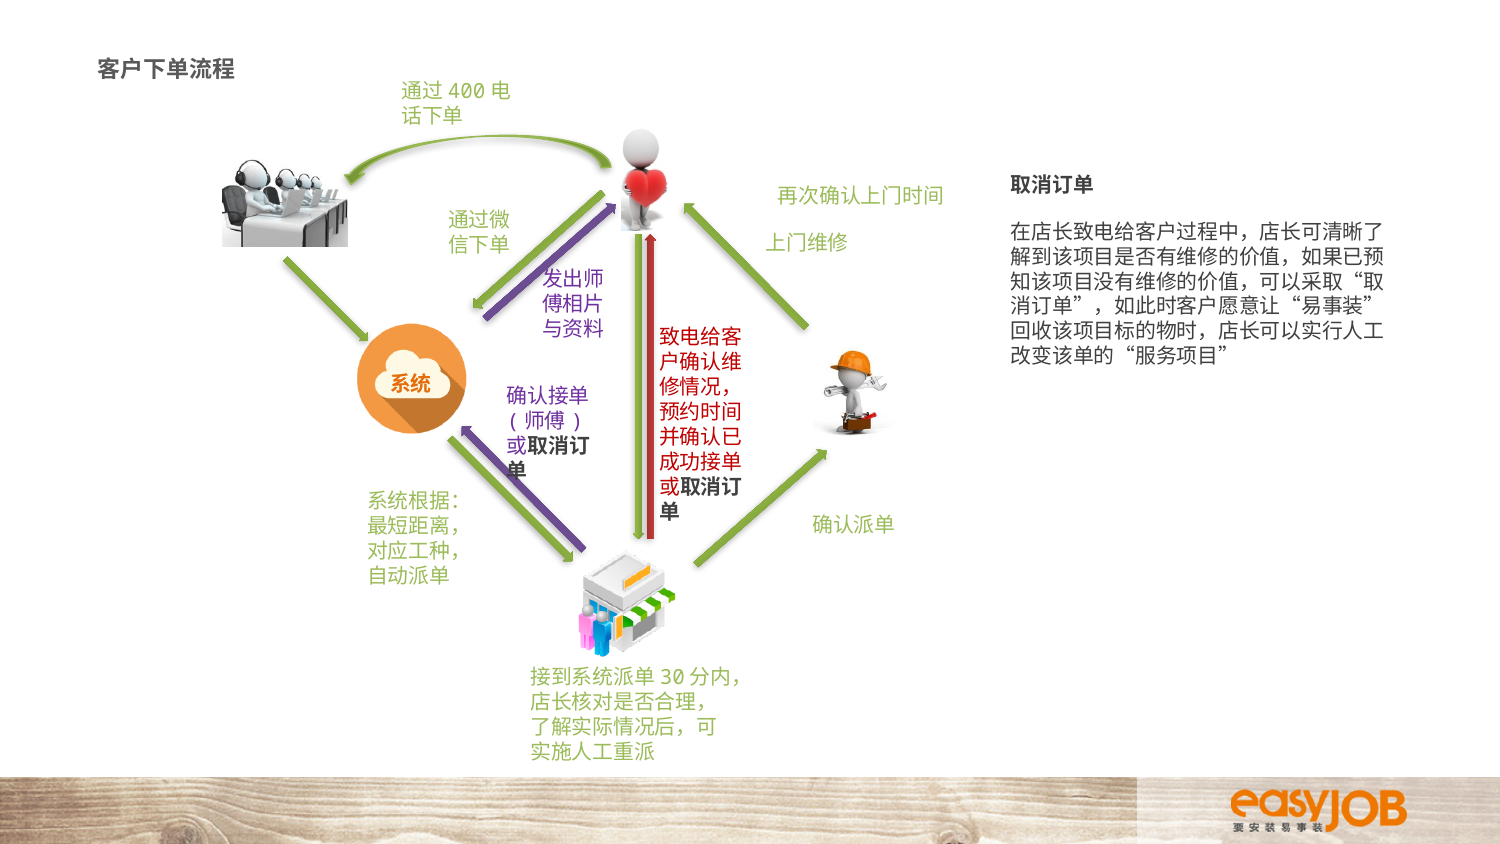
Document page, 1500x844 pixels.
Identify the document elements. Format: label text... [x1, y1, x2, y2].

text_box [647, 531, 654, 540]
text_box [283, 256, 353, 326]
text_box [447, 441, 492, 486]
text_box 确认派单 [797, 503, 911, 544]
picture [0, 0, 1500, 844]
text_box 接到系统派单30分内，店长核对是否合理，了解实际情况后，可实施人工重派 [515, 656, 750, 771]
text_box 在店长致电给客户过程中，店长可清晰了解到该项目是否有维修的价值，如果已预知该项目没有维修的价值，可以采取“取消订单”，如此时客户愿意让“易事装”回收该项目标的物时，店长可以实行人工改变该单的“服务项目” [996, 210, 1407, 376]
text_box [693, 531, 740, 568]
text_box 发出师傅相片与资料 [527, 257, 622, 348]
text_box 通过微信下单 [433, 199, 539, 264]
text_box [496, 490, 569, 562]
text_box [774, 459, 822, 501]
text_box 通过400电话下单 [386, 70, 528, 135]
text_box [351, 323, 469, 434]
text_box 系统根据： 最短距离， 对应工种， 自动派单 [352, 480, 486, 596]
text_box 致电给客户确认维修情况，预约时间并确认已成功接单或取消订单 [647, 316, 774, 531]
text_box 取消订单 [996, 164, 1125, 204]
text_box 客户下单流程 [82, 46, 251, 90]
text_box [482, 277, 527, 322]
text_box [550, 203, 615, 257]
text_box [352, 135, 612, 185]
text_box [647, 239, 657, 316]
text_box [519, 490, 587, 549]
text_box [684, 203, 809, 330]
text_box 再次确认上门时间 [763, 175, 959, 216]
text_box [473, 264, 527, 309]
text_box 上门维修 [750, 222, 864, 263]
text_box 确认接单(师傅)或取消订单 [492, 374, 622, 490]
text_box [632, 239, 645, 540]
text_box [469, 432, 492, 462]
text_box [539, 190, 606, 254]
